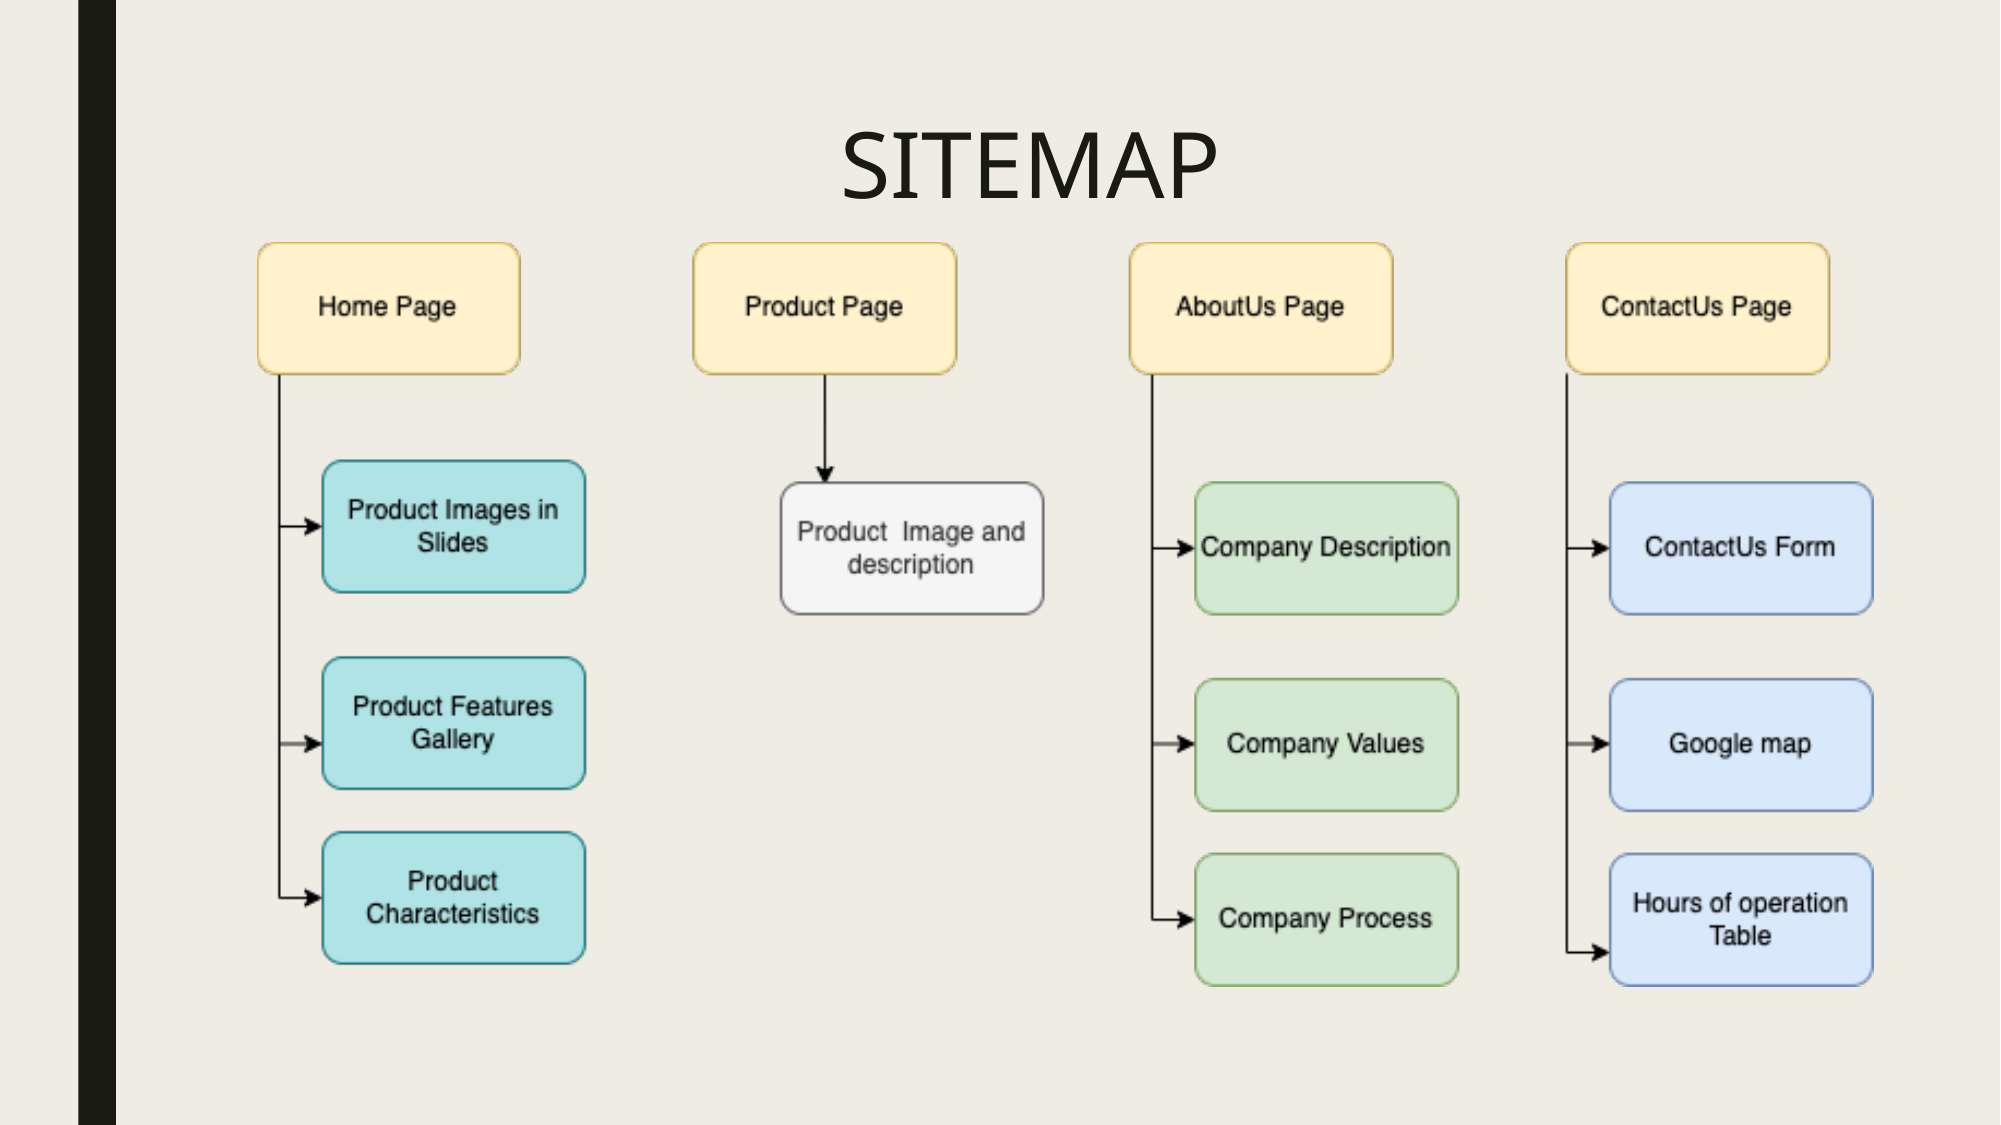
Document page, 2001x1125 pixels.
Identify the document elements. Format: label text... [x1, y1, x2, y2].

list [256, 242, 1874, 987]
title SITEMAP [225, 112, 1800, 357]
